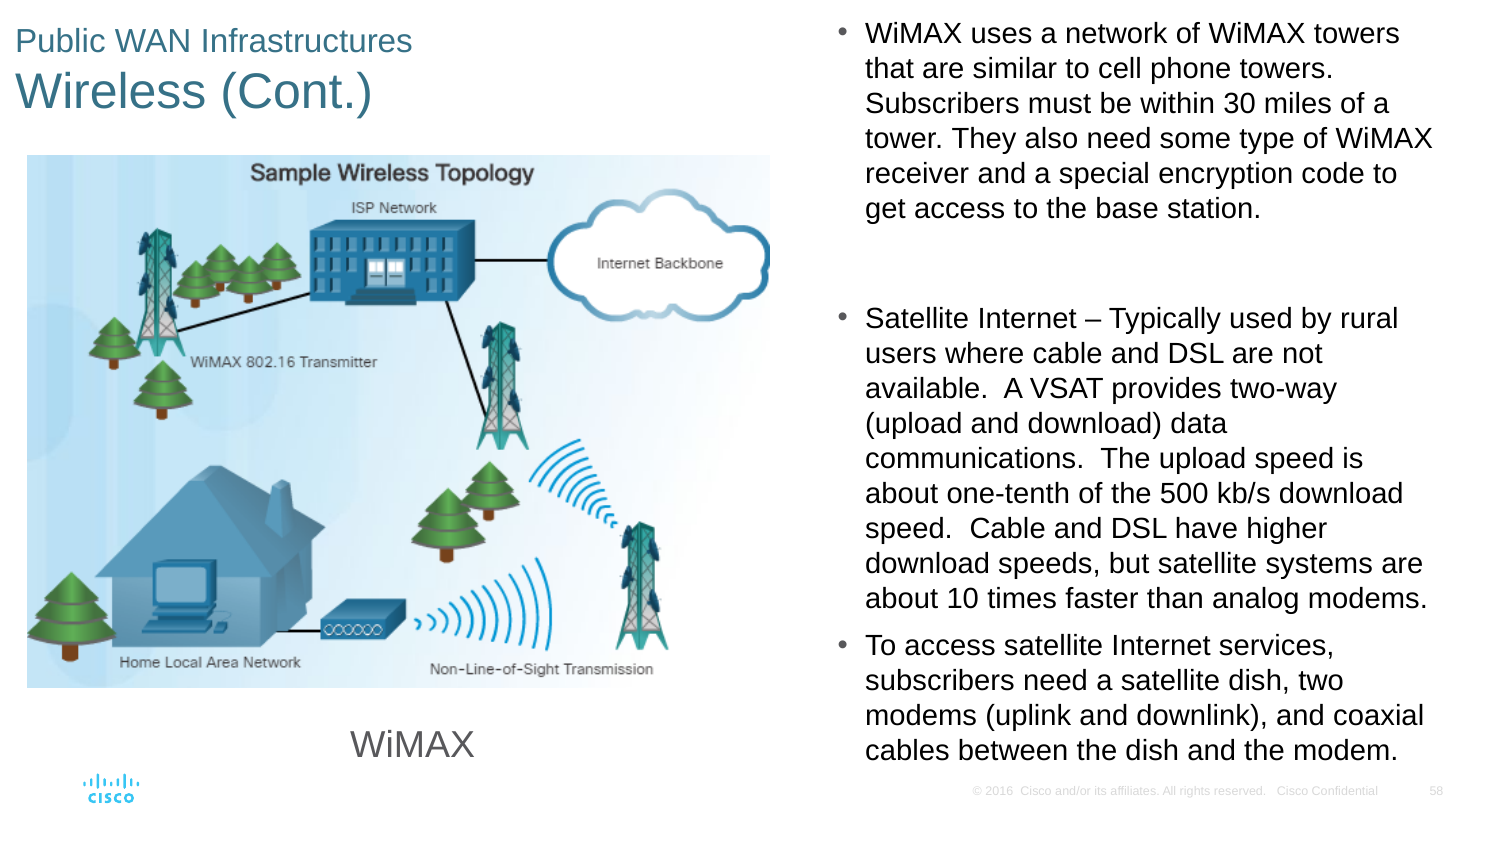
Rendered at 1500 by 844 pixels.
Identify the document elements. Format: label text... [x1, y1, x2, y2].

list WiMAX uses a network of WiMAX towers that are similar to cell phone towers. Subscribers must be within 30 miles of a tower. They also need some type of WiMAX receiver and a special encryption code to get access to the base station. Satellite Internet – Typically used by rural users where cable and DSL are not available. A VSAT provides two-way (upload and download) data communications. The upload speed is about one-tenth of the 500 kb/s download speed. Cable and DSL have higher download speeds, but satellite systems are about 10 times faster than analog modems. To access satellite Internet services, subscribers need a satellite dish, two modems (uplink and downlink), and coaxial cables between the dish and the modem. [791, 6, 1473, 799]
title Public WAN Infrastructures Wireless (Cont.) [0, 6, 791, 131]
picture [27, 155, 770, 689]
text_box WiMAX [335, 712, 491, 773]
